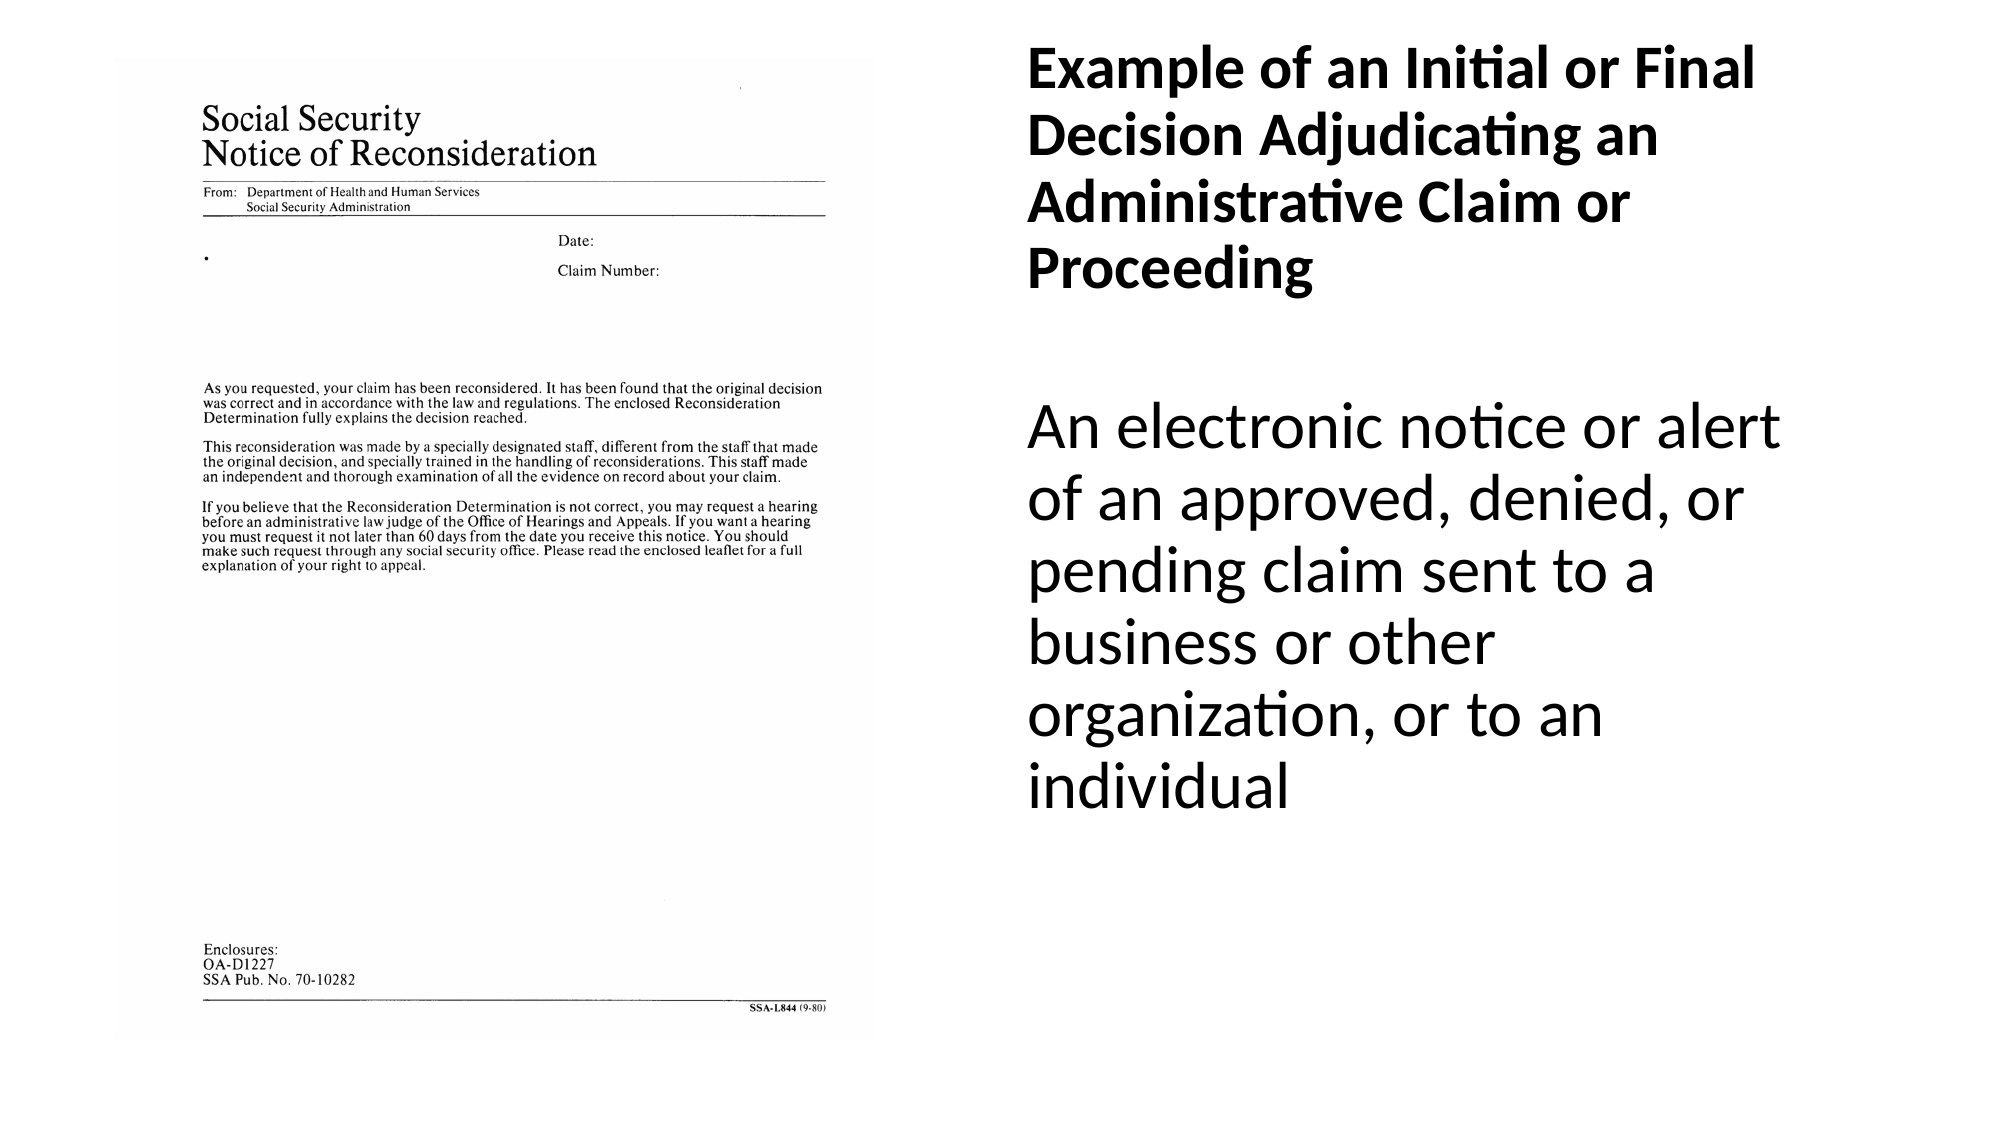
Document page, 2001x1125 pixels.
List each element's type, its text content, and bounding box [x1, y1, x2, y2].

list An electronic notice or alert of an approved, denied, or pending claim sent to a business or other organization, or to an individual [1012, 383, 1863, 1098]
title Example of an Initial or Final Decision Adjudicating an Administrative Claim or Proceeding [1012, 59, 1863, 278]
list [116, 59, 873, 1039]
